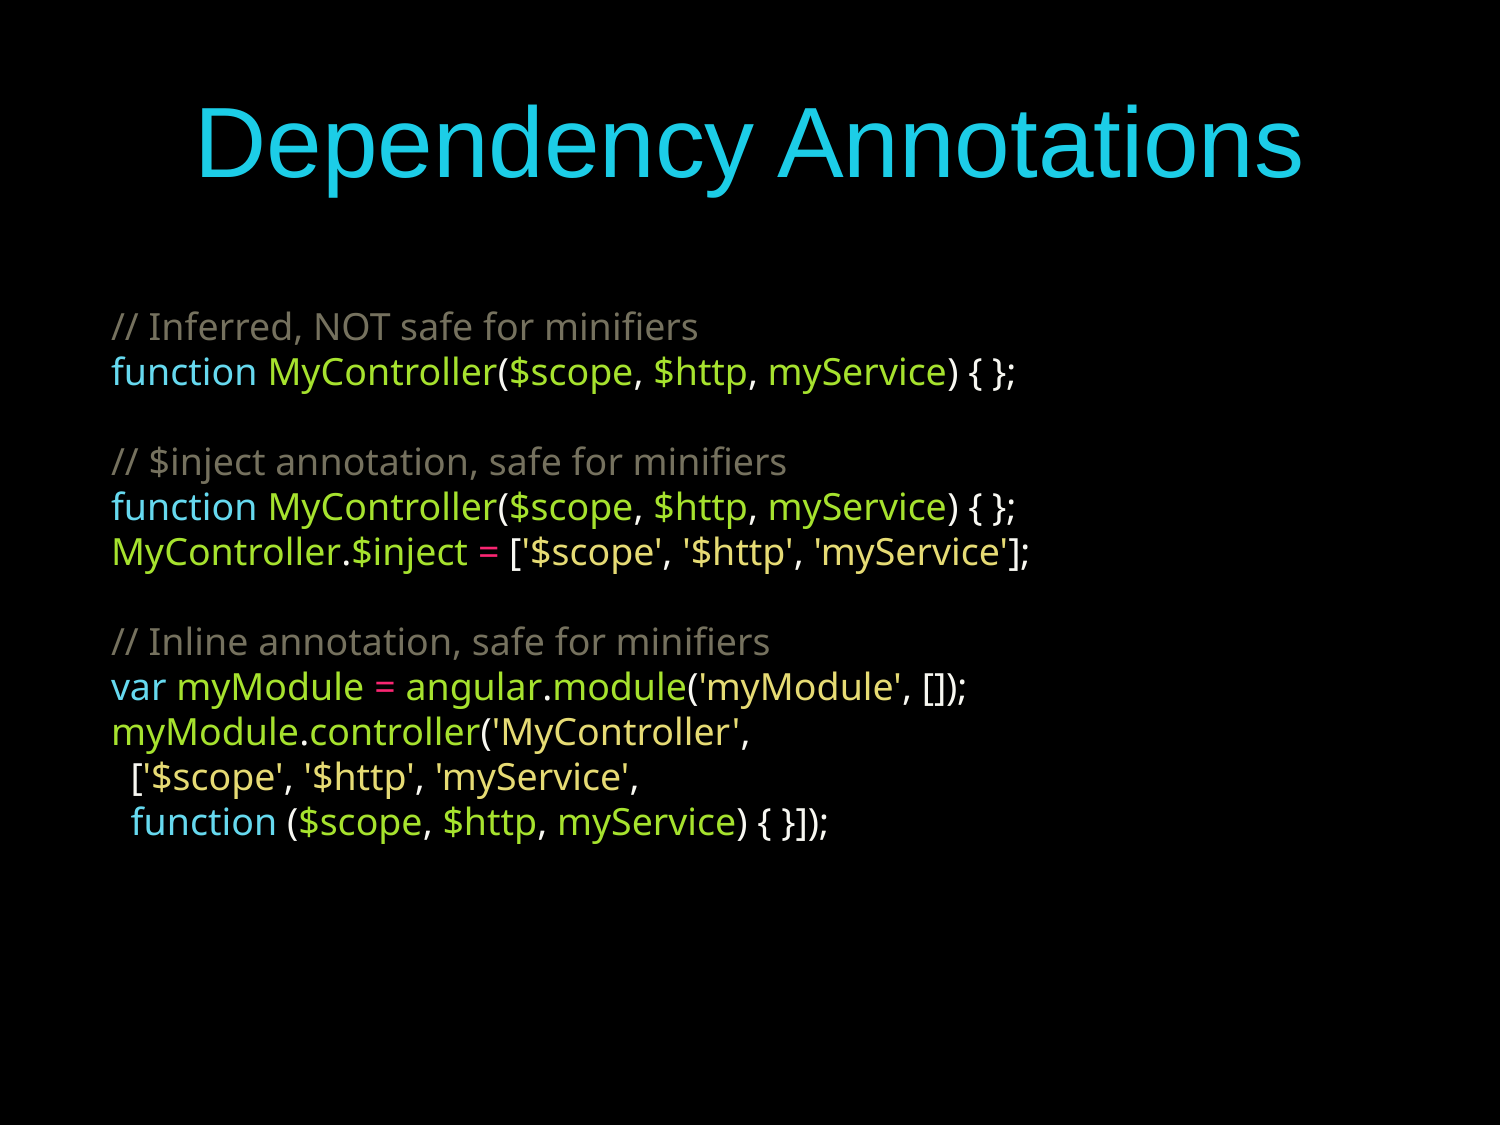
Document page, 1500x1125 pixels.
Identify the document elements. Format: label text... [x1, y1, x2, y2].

text_box // Inferred, NOT safe for minifiers function MyController($scope, $http, myService) { }; // $inject annotation, safe for minifiers function MyController($scope, $http, myService) { }; MyController.$inject = ['$scope', '$http', 'myService']; // Inline annotation, safe for minifiers var myModule = angular.module('myModule', []); myModule.controller('MyController', ['$scope', '$http', 'myService', function ($scope, $http, myService) { }]); [96, 295, 1402, 851]
title Dependency Annotations [112, 19, 1388, 255]
